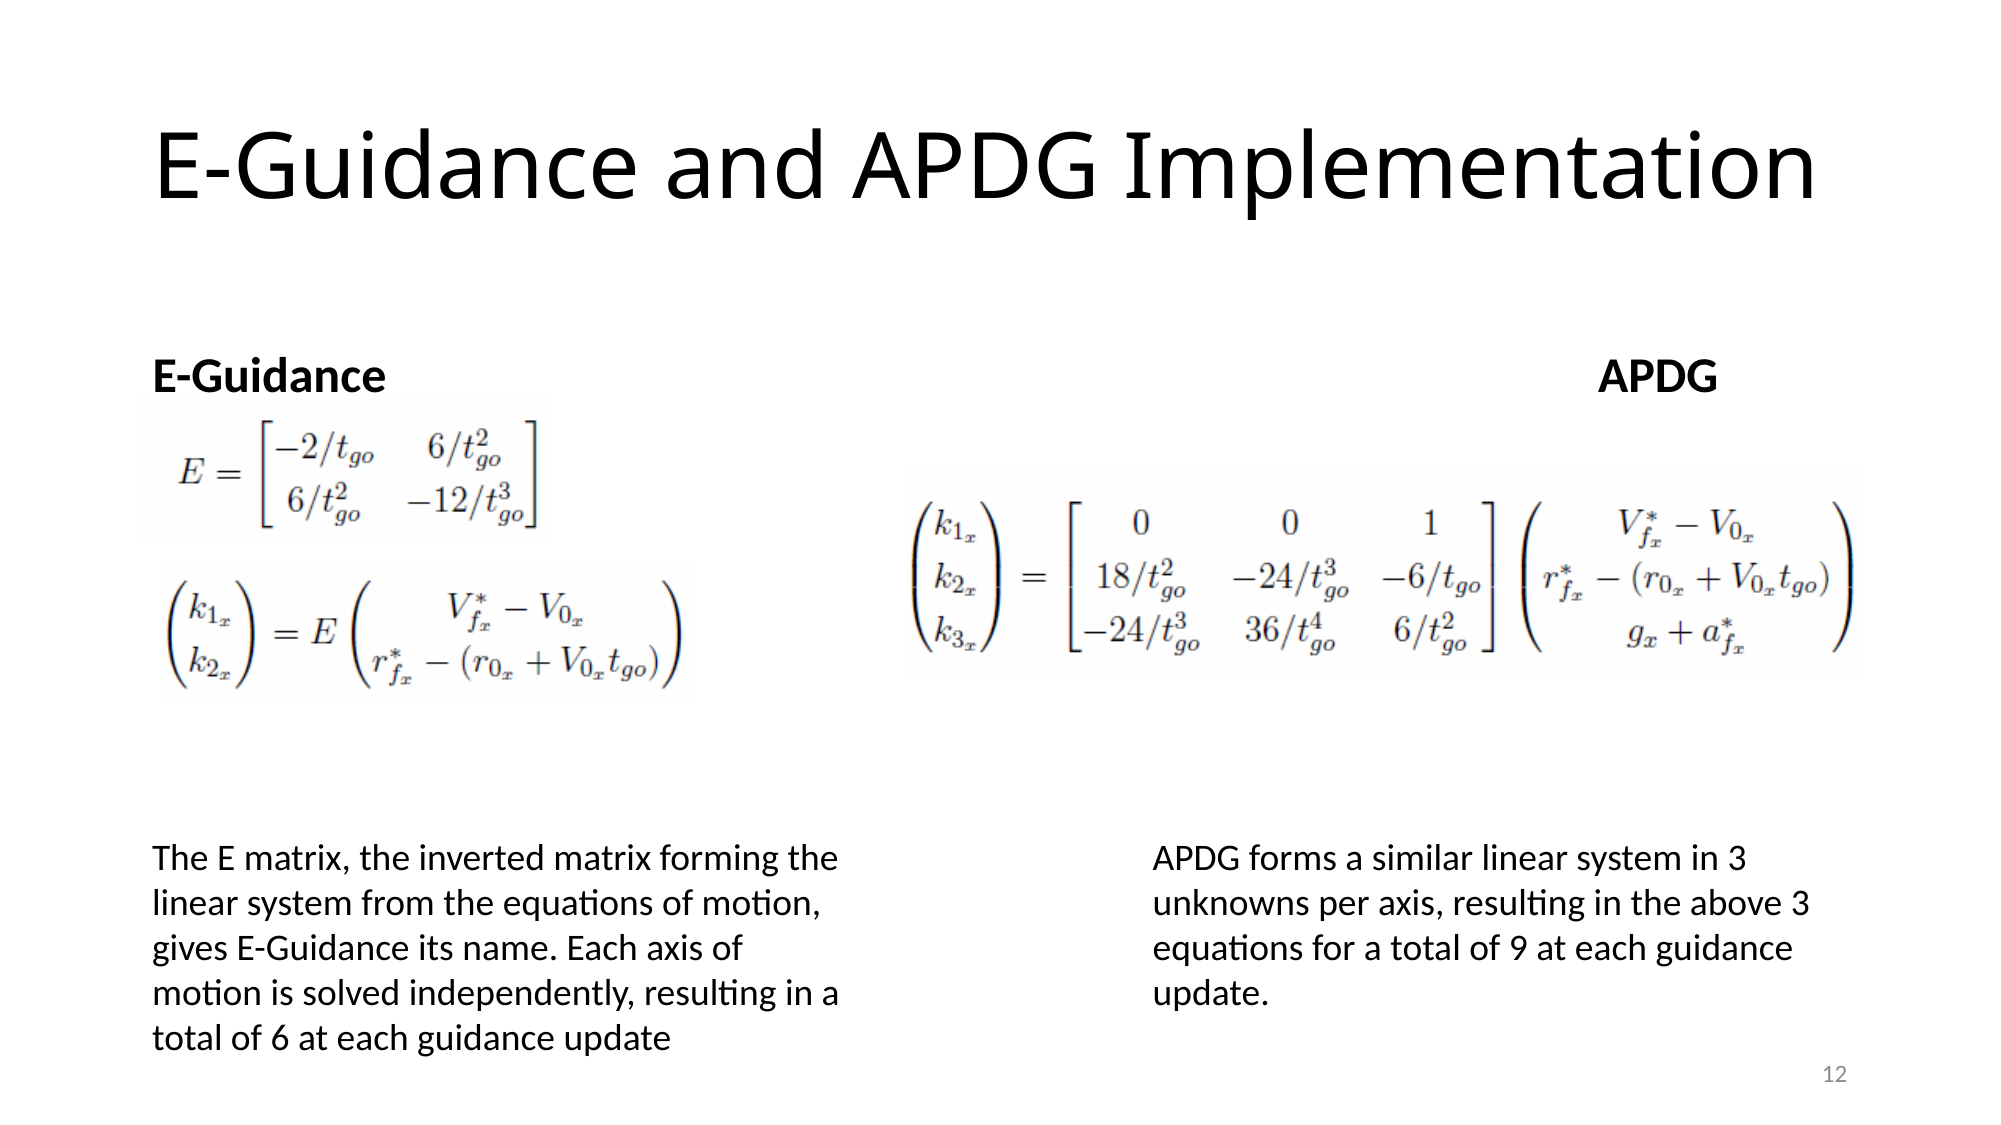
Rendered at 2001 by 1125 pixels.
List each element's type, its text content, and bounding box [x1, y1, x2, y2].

picture [137, 394, 549, 545]
picture [906, 469, 1863, 676]
slide_number 12 [1412, 1042, 1863, 1103]
title E-Guidance and APDG Implementation [137, 59, 1863, 278]
list E-Guidance [137, 275, 984, 411]
list APDG [1583, 275, 1863, 411]
text_box APDG forms a similar linear system in 3 unknowns per axis, resulting in the above 3 equations for a total of 9 at each guidance update. [1137, 826, 1863, 1021]
picture [161, 562, 692, 705]
text_box The E matrix, the inverted matrix forming the linear system from the equations of motion, gives E-Guidance its name. Each axis of motion is solved independently, resulting in a total of 6 at each guidance update [137, 826, 863, 1066]
